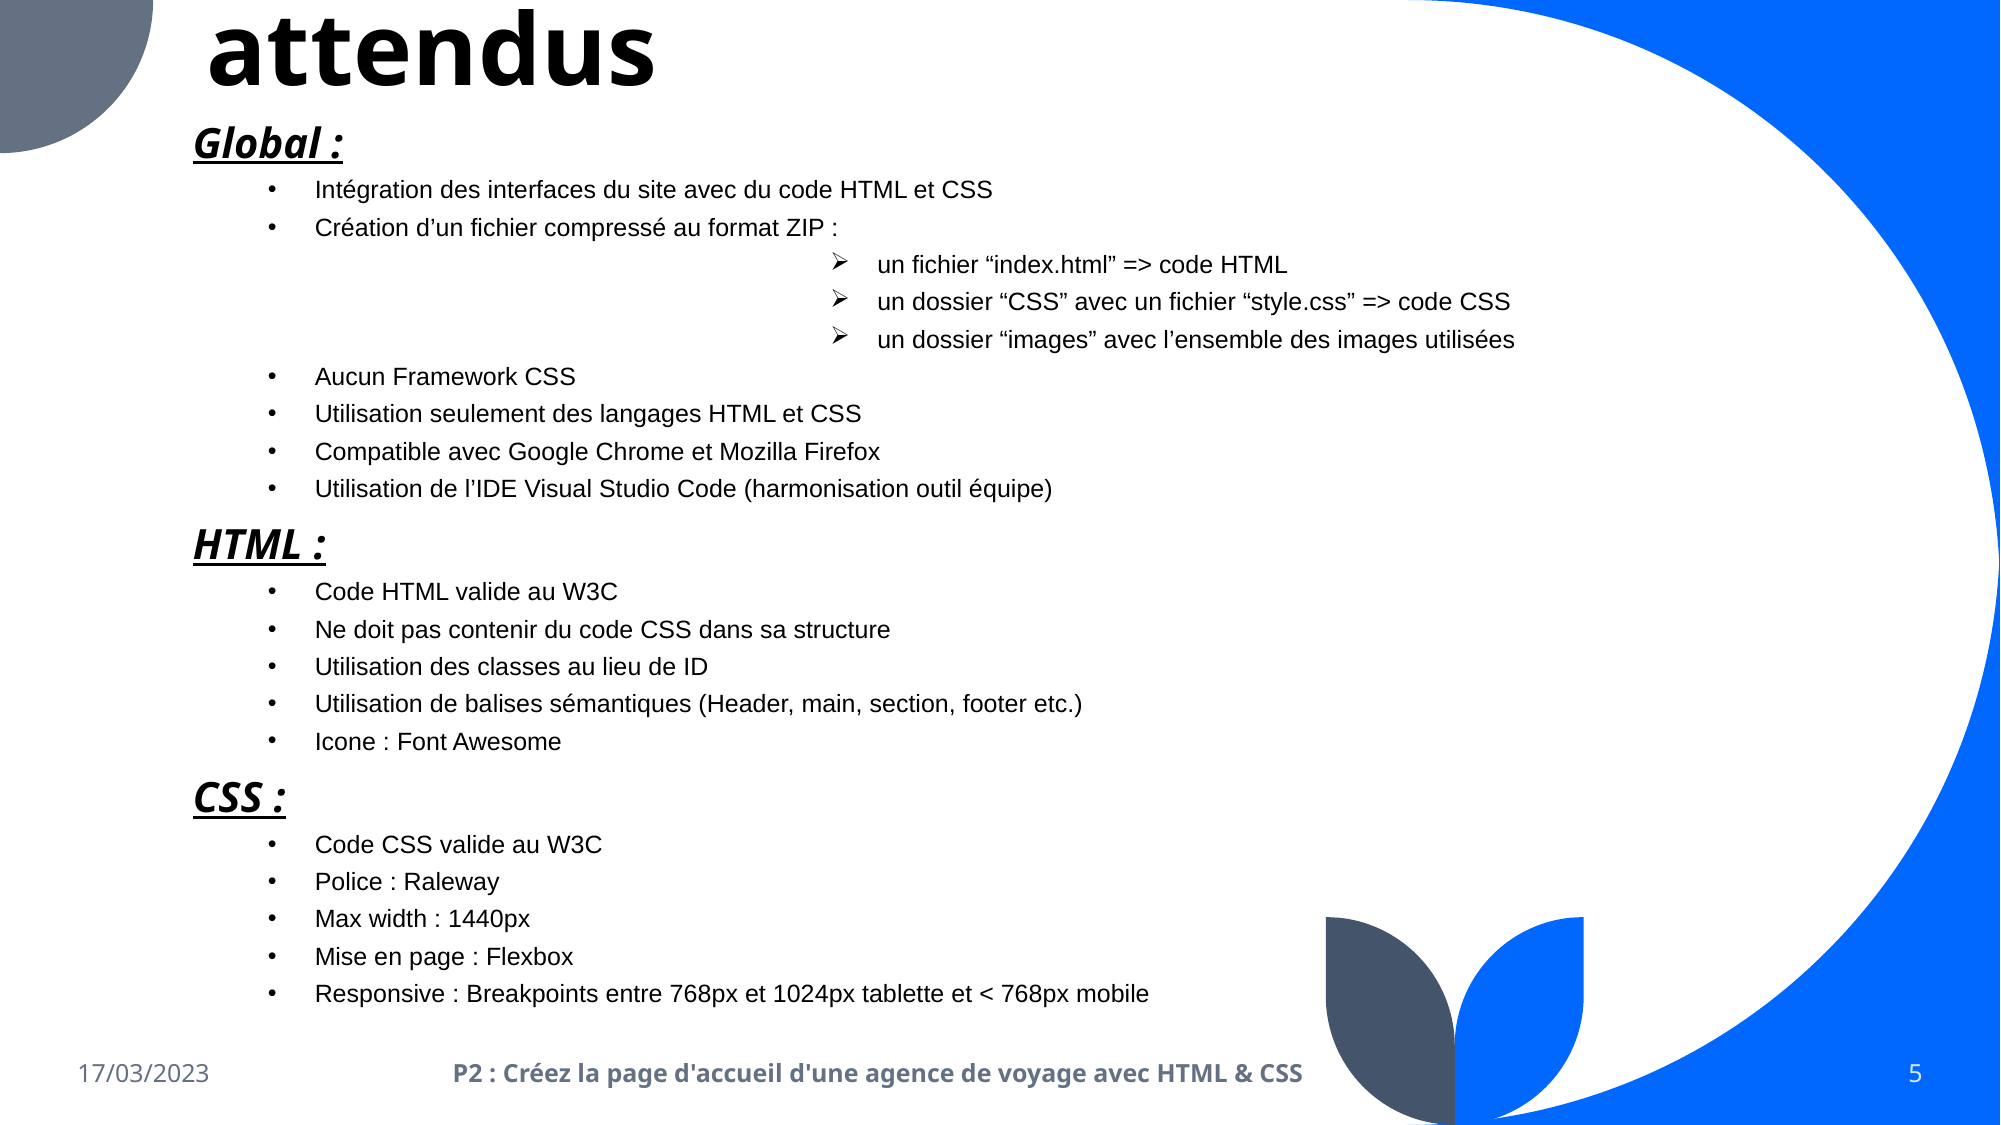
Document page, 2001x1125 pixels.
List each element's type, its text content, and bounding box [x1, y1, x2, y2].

slide_number 5 [1665, 1042, 1938, 1103]
title Présentation des attendus [191, 12, 1526, 114]
list Global : Intégration des interfaces du site avec du code HTML et CSS Création d’un fichier compressé au format ZIP : un fichier “index.html” => code HTML un dossier “CSS” avec un fichier “style.css” => code CSS un dossier “images” avec l’ensemble des images utilisées Aucun Framework CSS Utilisation seulement des langages HTML et CSS Compatible avec Google Chrome et Mozilla Firefox Utilisation de l’IDE Visual Studio Code (harmonisation outil équipe) HTML : Code HTML valide au W3C Ne doit pas contenir du code CSS dans sa structure Utilisation des classes au lieu de ID Utilisation de balises sémantiques (Header, main, section, footer etc.) Icone : Font Awesome CSS : Code CSS valide au W3C Police : Raleway Max width : 1440px Mise en page : Flexbox Responsive : Breakpoints entre 768px et 1024px tablette et < 768px mobile [177, 114, 1782, 1027]
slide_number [62, 1042, 413, 1103]
footer P2 : Créez la page d'accueil d'une agence de voyage avec HTML & CSS [413, 1042, 1338, 1103]
